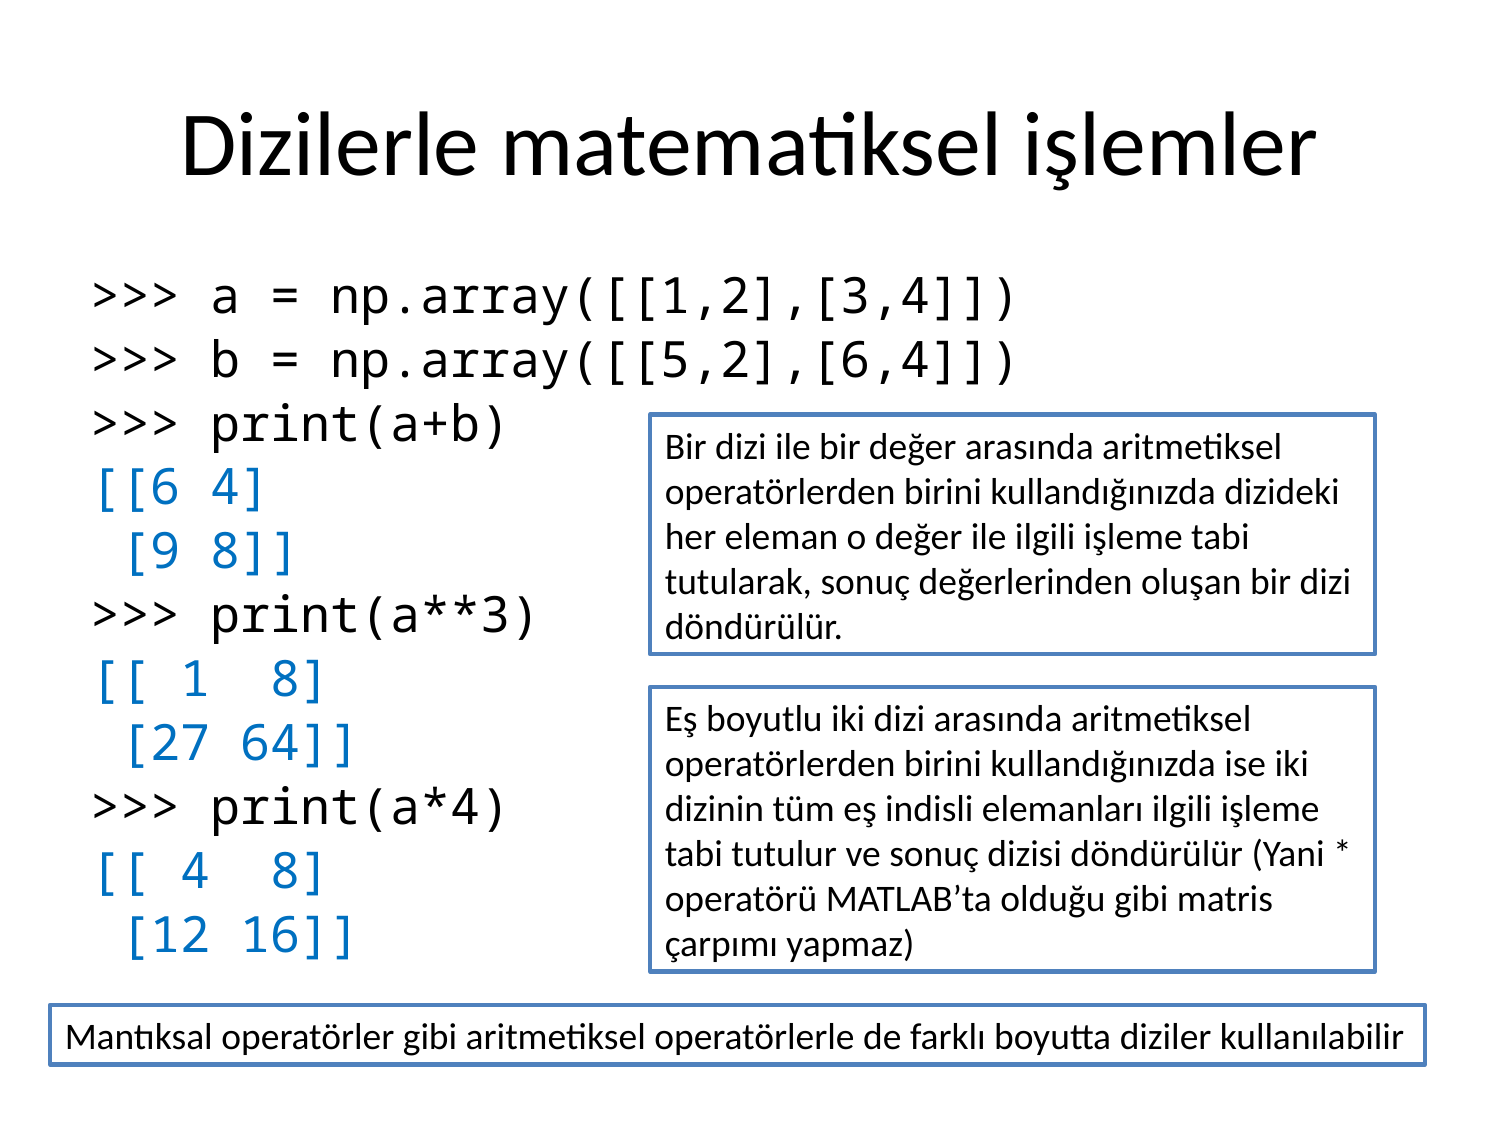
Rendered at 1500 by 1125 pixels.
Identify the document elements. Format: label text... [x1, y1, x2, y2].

text_box Eş boyutlu iki dizi arasında aritmetiksel operatörlerden birini kullandığınızda ise iki dizinin tüm eş indisli elemanları ilgili işleme tabi tutulur ve sonuç dizisi döndürülür (Yani * operatörü MATLAB’ta olduğu gibi matris çarpımı yapmaz) [648, 685, 1377, 974]
text_box Bir dizi ile bir değer arasında aritmetiksel operatörlerden birini kullandığınızda dizideki her eleman o değer ile ilgili işleme tabi tutularak, sonuç değerlerinden oluşan bir dizi döndürülür. [648, 412, 1377, 656]
text_box Mantıksal operatörler gibi aritmetiksel operatörlerle de farklı boyutta diziler kullanılabilir [48, 1003, 1427, 1067]
title Dizilerle matematiksel işlemler [75, 45, 1425, 233]
list >>> a = np.array([[1,2],[3,4]]) >>> b = np.array([[5,2],[6,4]]) >>> print(a+b) [[6 4] [9 8]] >>> print(a**3) [[ 1 8] [27 64]] >>> print(a*4) [[ 4 8] [12 16]] [75, 262, 1425, 1003]
